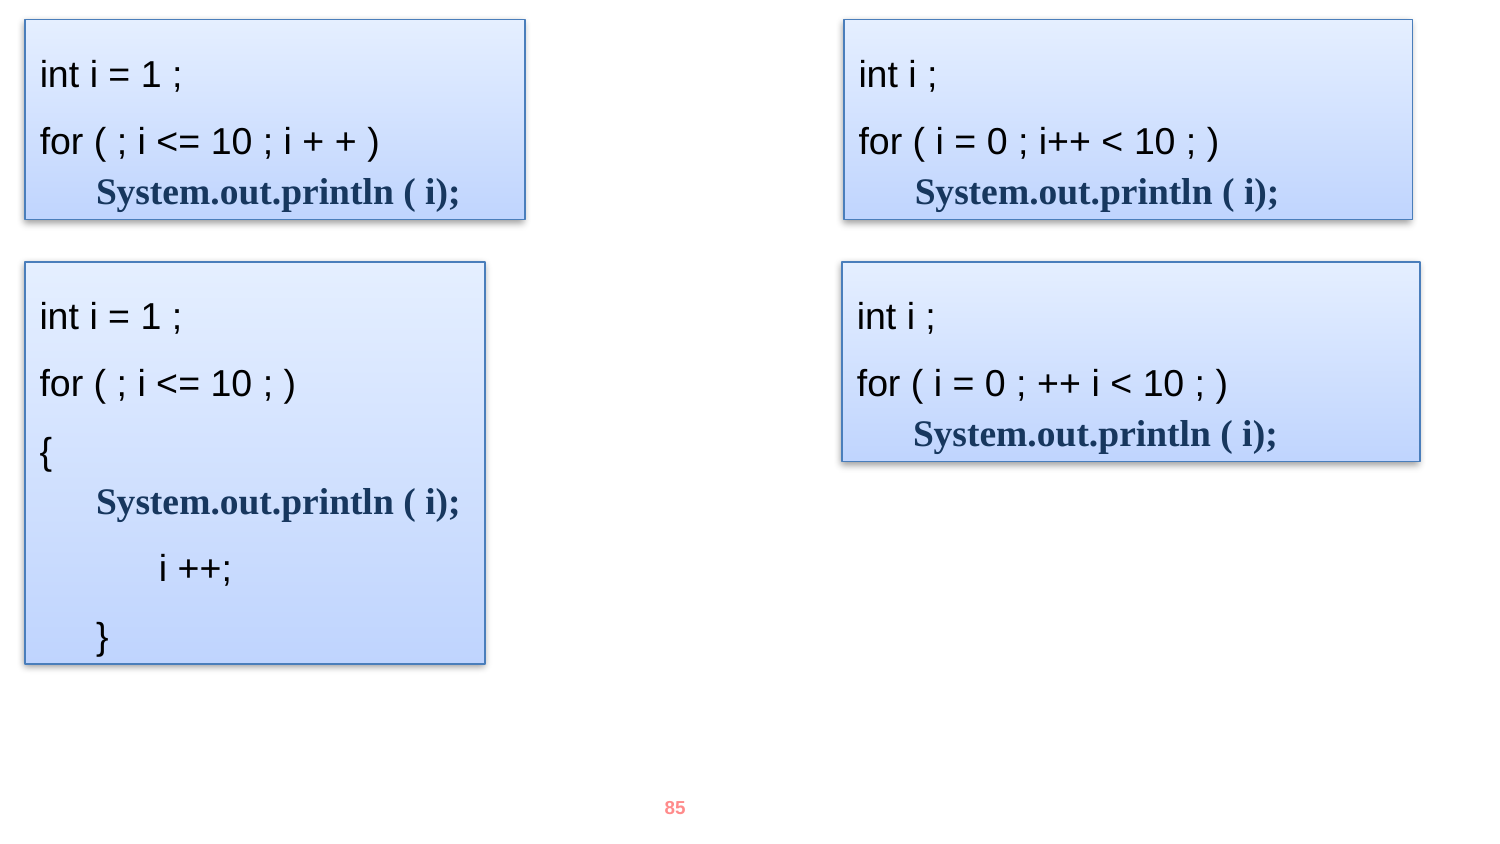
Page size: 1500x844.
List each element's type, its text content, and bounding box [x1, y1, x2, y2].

text_box int i ; for ( i = 0 ; i++ < 10 ; ) System.out.println ( i); [843, 19, 1413, 220]
text_box int i = 1 ; for ( ; i <= 10 ; i + + ) System.out.println ( i); [24, 19, 526, 220]
text_box int i = 1 ; for ( ; i <= 10 ; ) { System.out.println ( i); i ++; } [24, 261, 486, 665]
slide_number 85 [500, 784, 850, 830]
text_box int i ; for ( i = 0 ; ++ i < 10 ; ) System.out.println ( i); [841, 261, 1421, 462]
